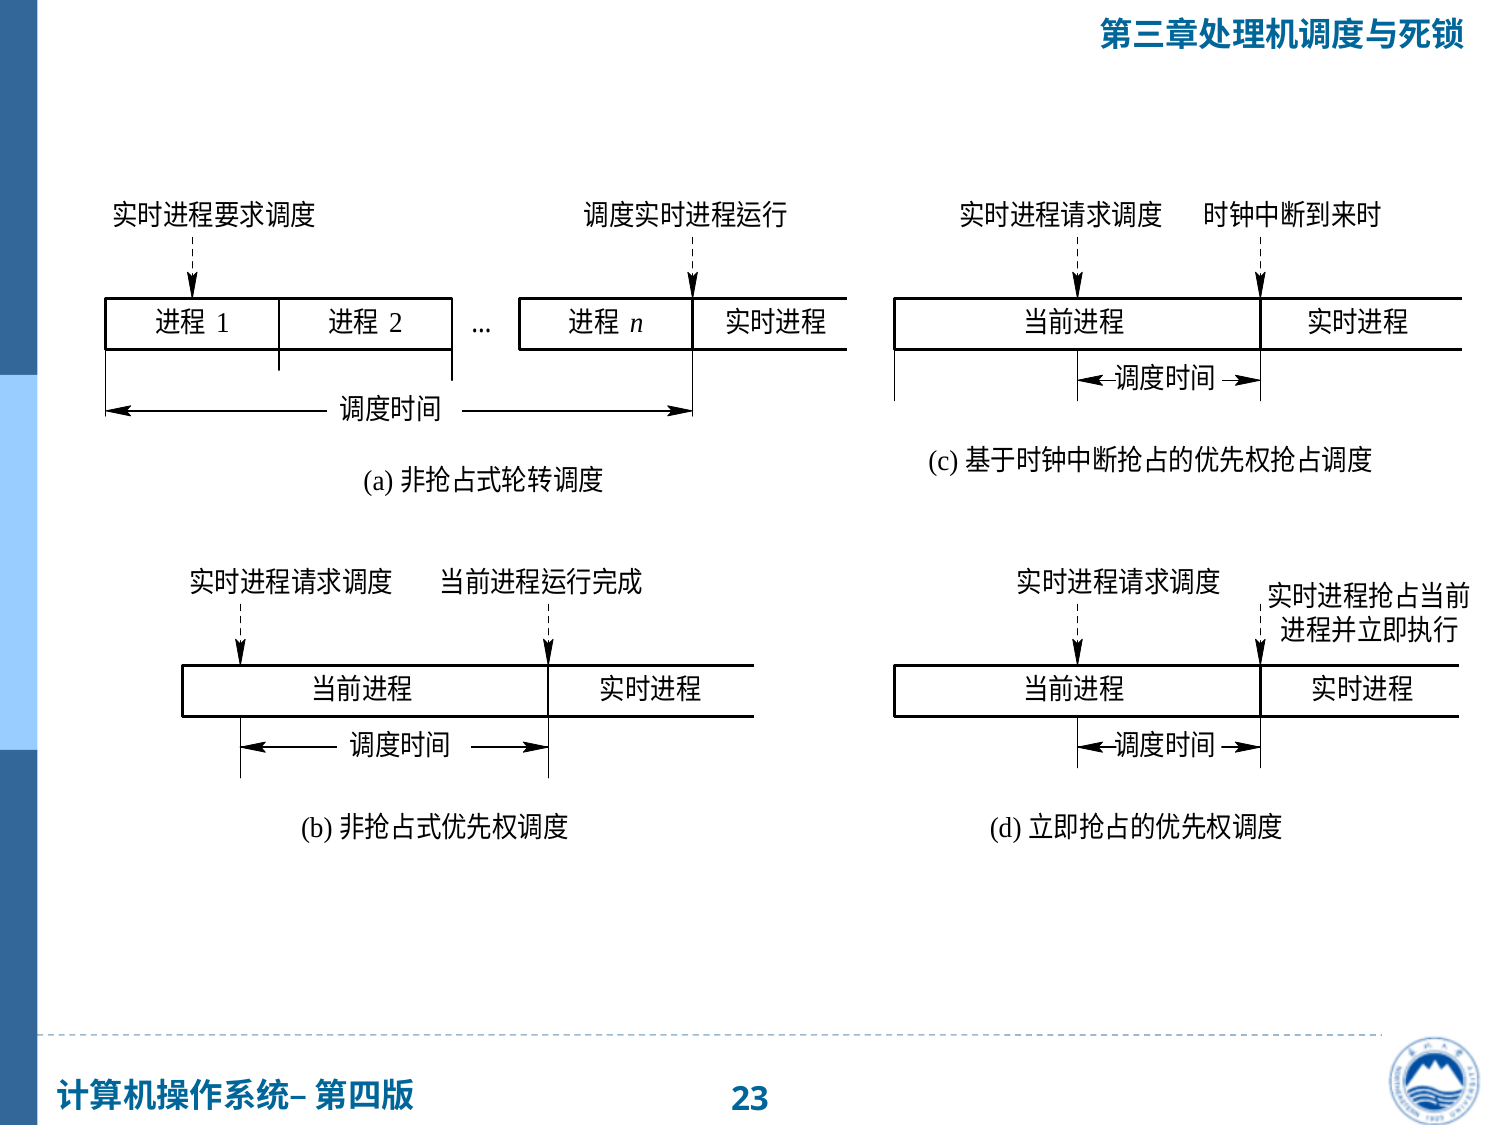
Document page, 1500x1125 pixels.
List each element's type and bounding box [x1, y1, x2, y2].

text_box [0, 187, 1500, 859]
picture [1382, 1033, 1482, 1125]
